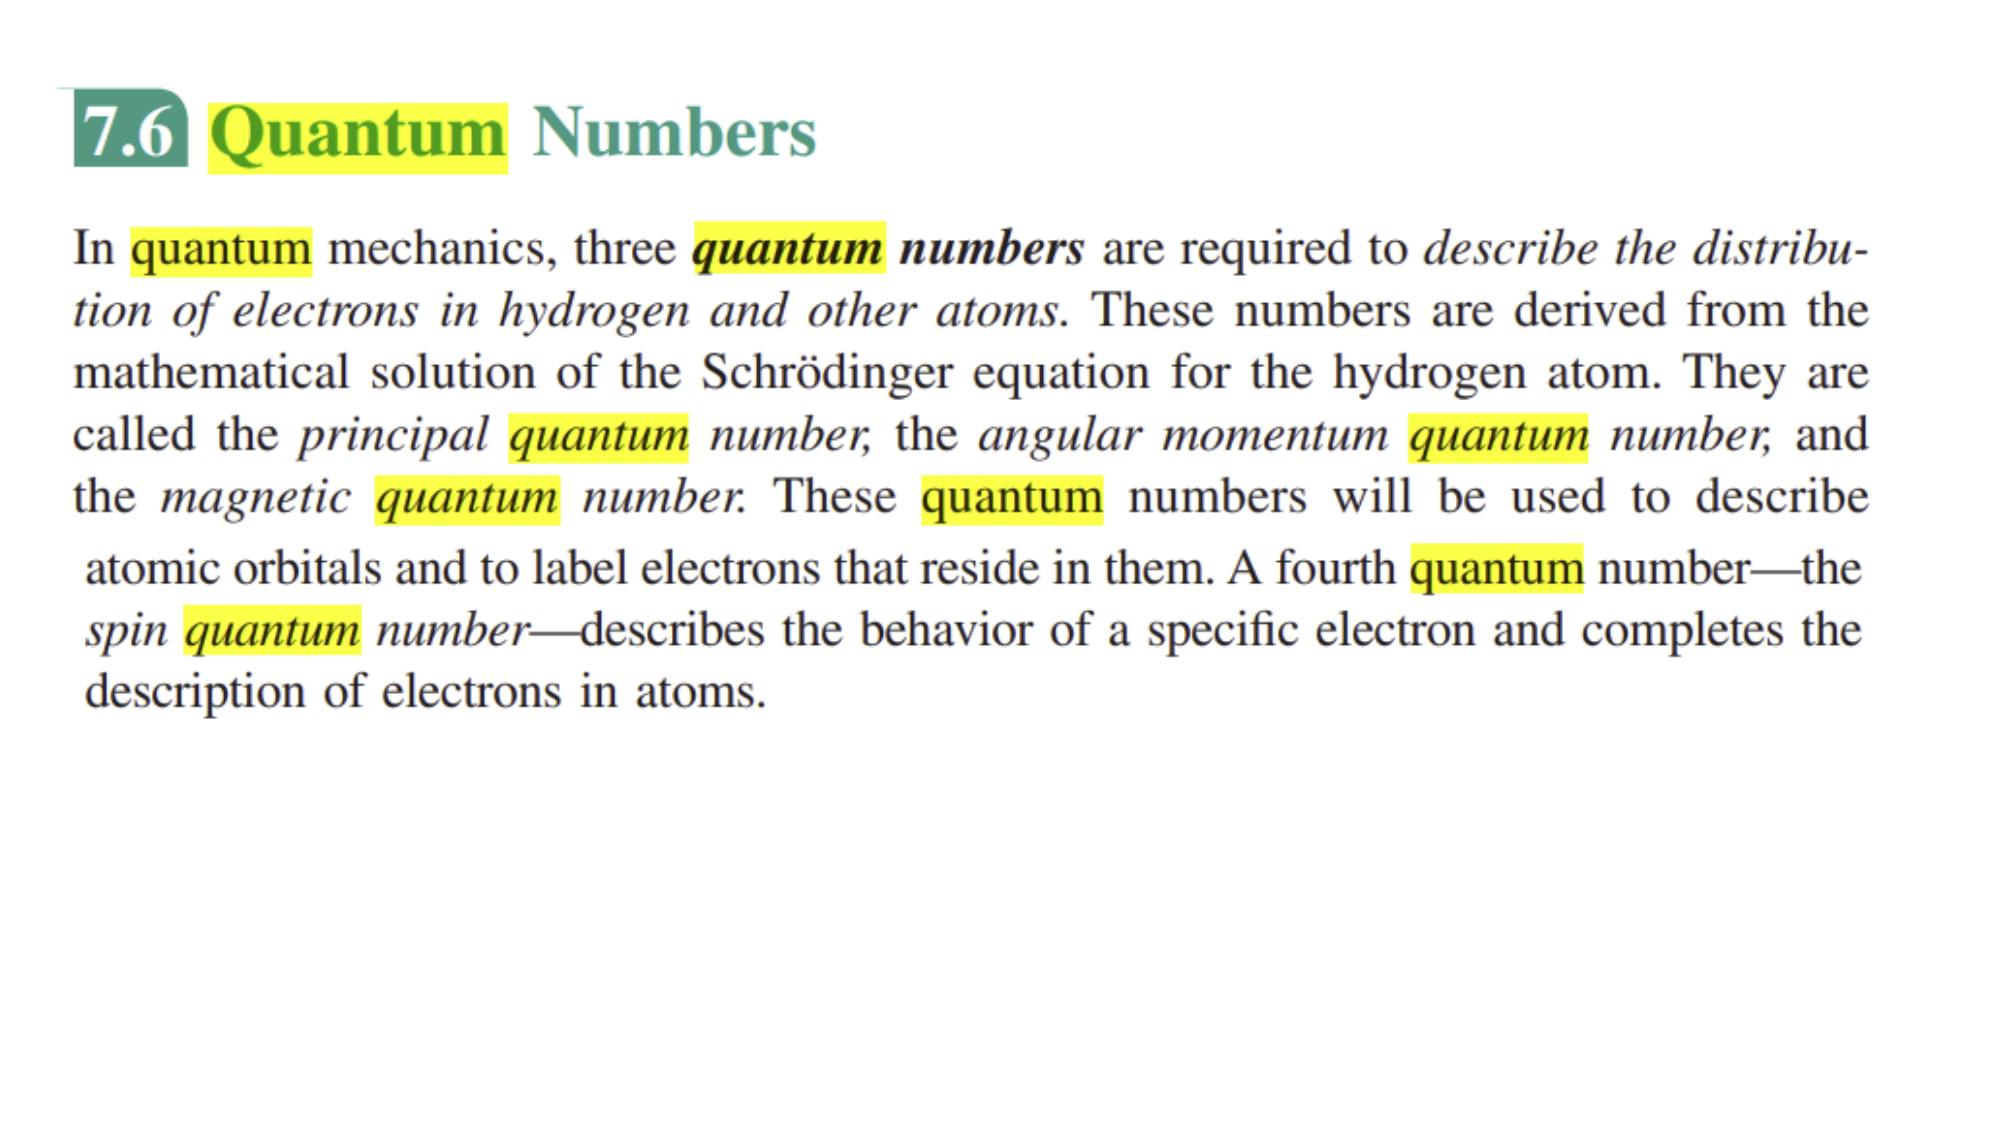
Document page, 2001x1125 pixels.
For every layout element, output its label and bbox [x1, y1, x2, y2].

picture [28, 49, 1899, 744]
